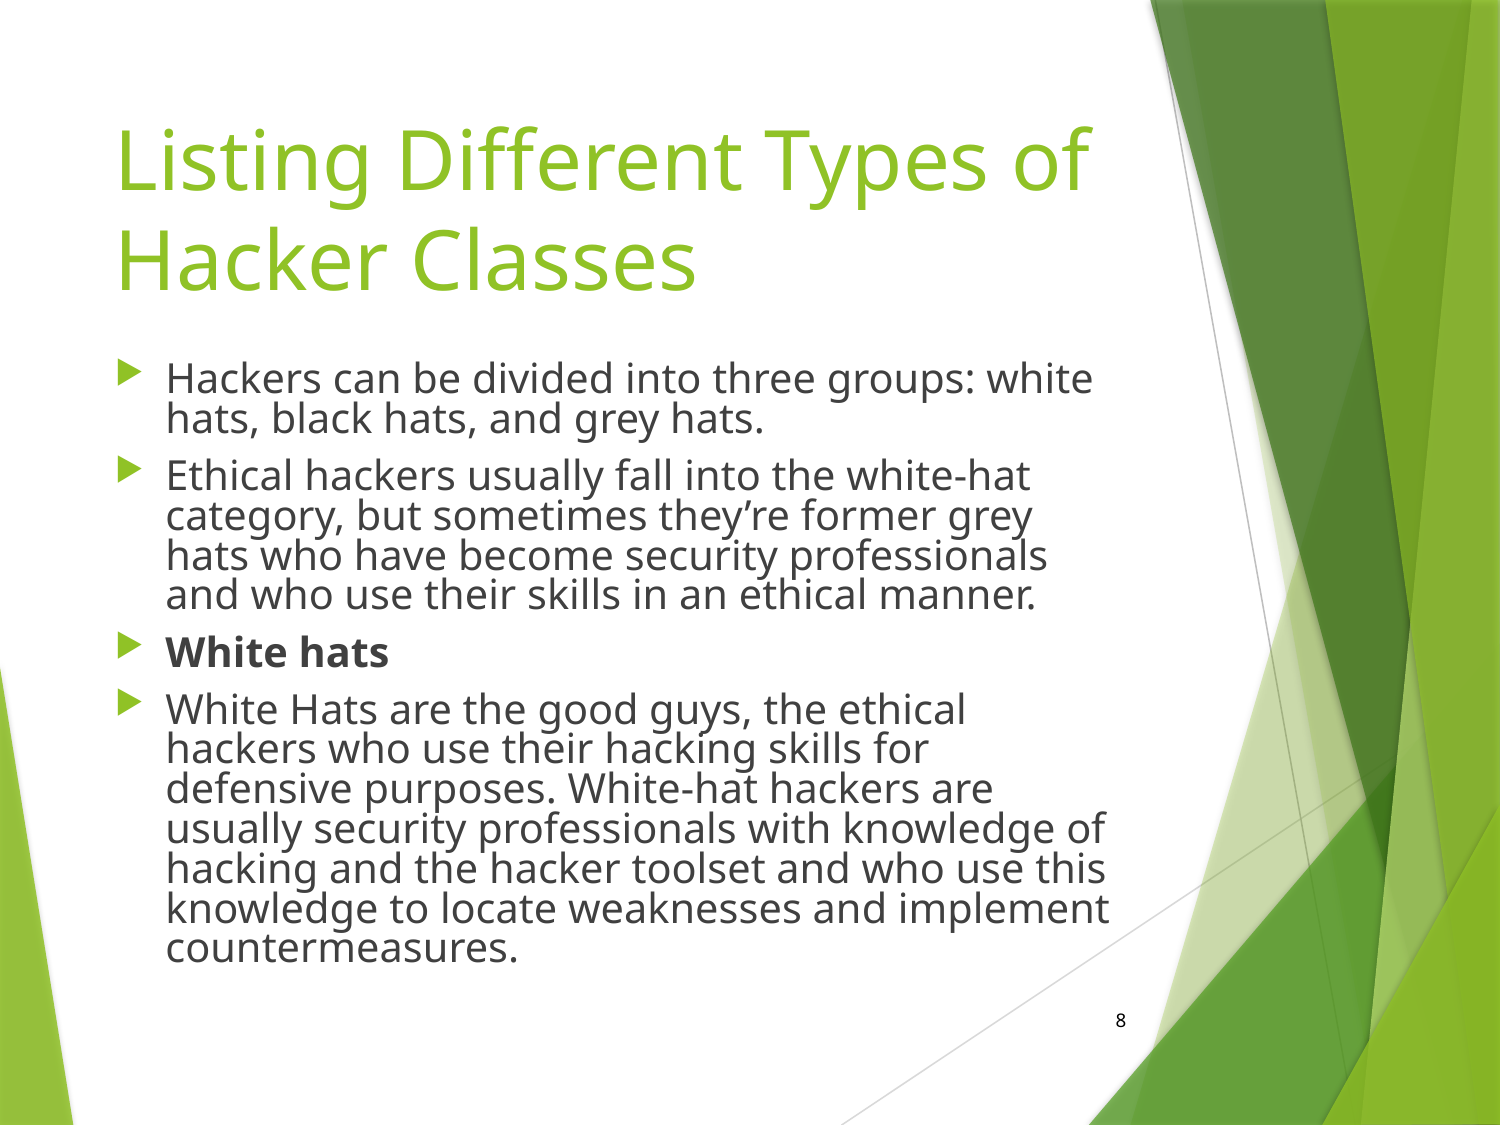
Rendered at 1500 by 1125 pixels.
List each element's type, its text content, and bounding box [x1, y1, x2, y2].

list Hackers can be divided into three groups: white hats, black hats, and grey hats. Ethical hackers usually fall into the white-hat category, but sometimes they’re former grey hats who have become security professionals and who use their skills in an ethical manner. White hats White Hats are the good guys, the ethical hackers who use their hacking skills for defensive purposes. White-hat hackers are usually security professionals with knowledge of hacking and the hacker toolset and who use this knowledge to locate weaknesses and implement countermeasures. [99, 354, 1142, 992]
title Listing Different Types of Hacker Classes [99, 99, 1142, 317]
slide_number 8 [1057, 991, 1142, 1051]
